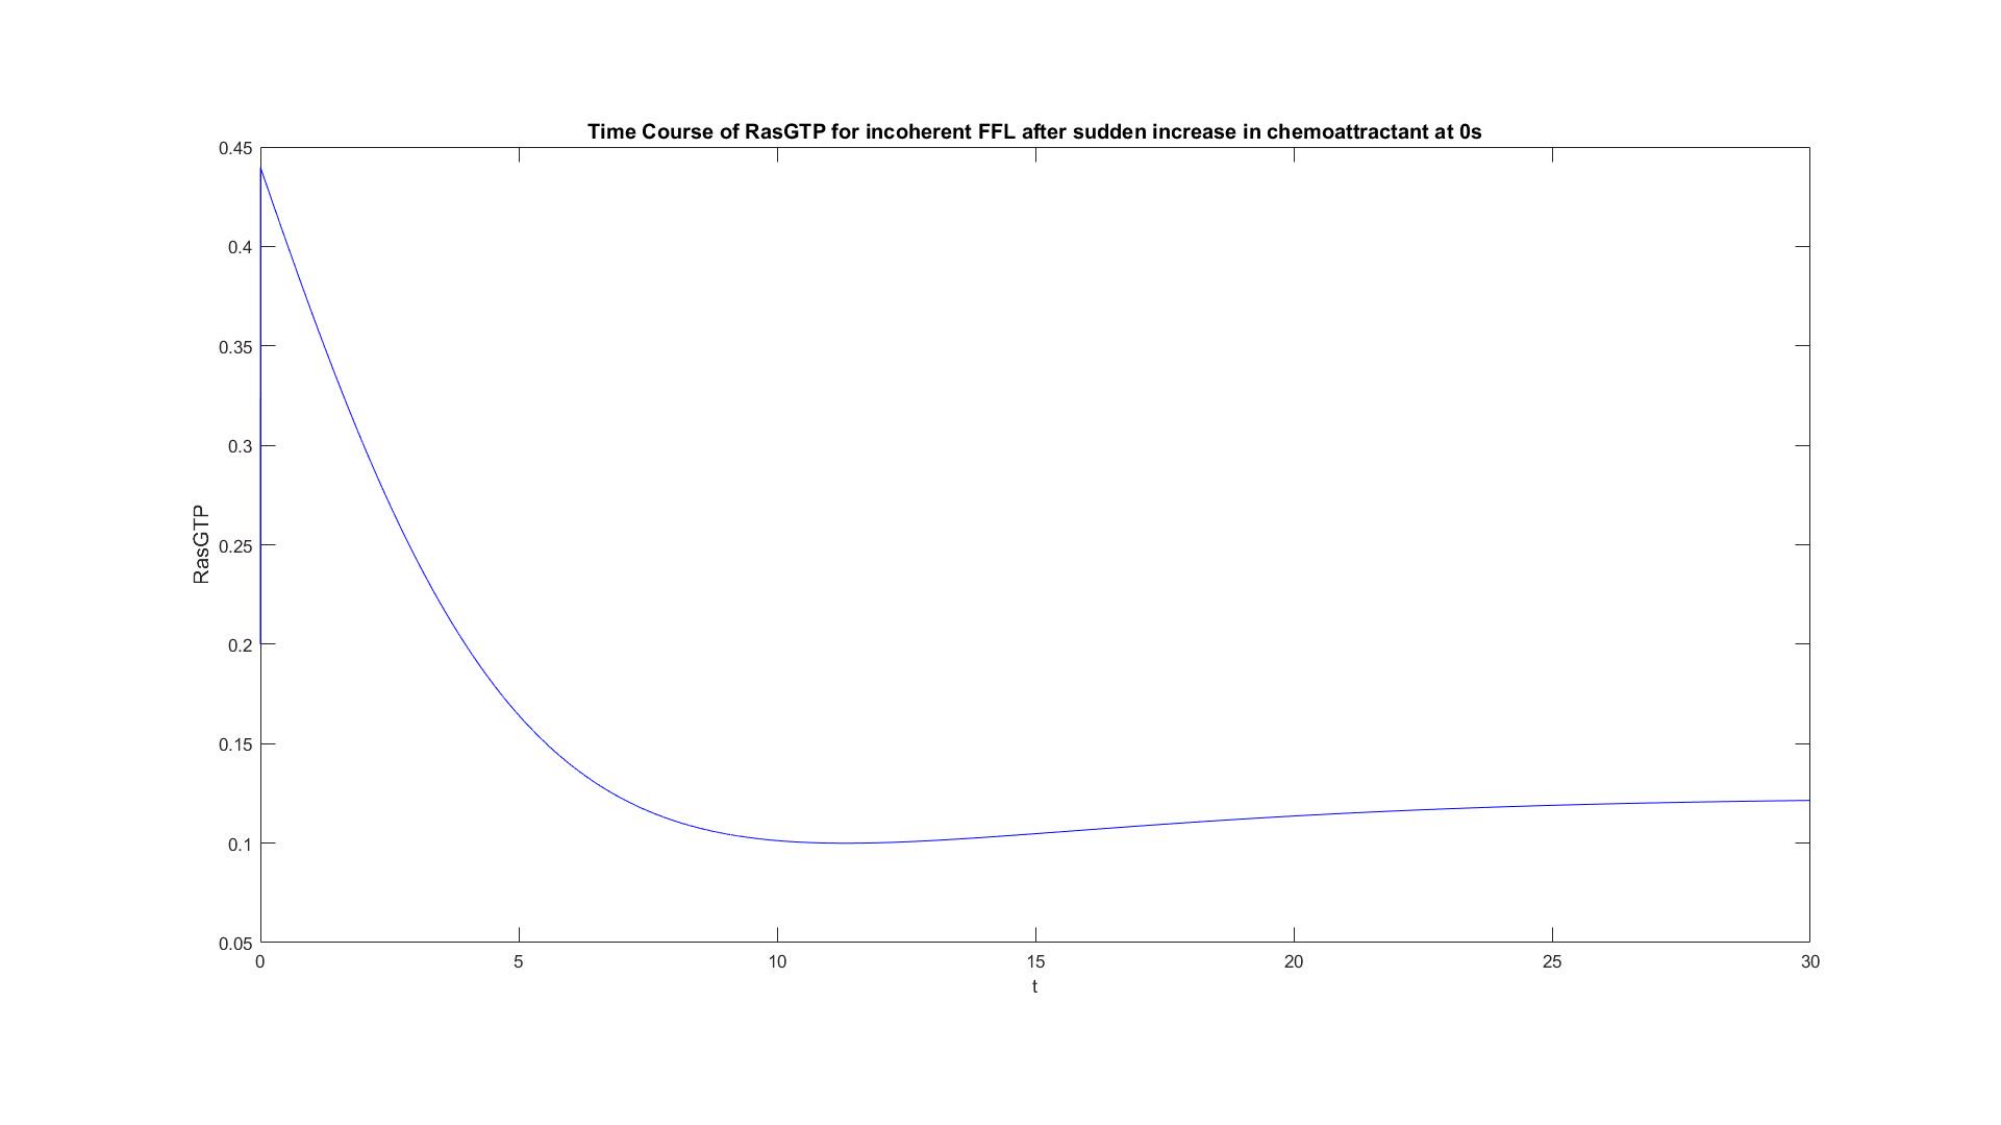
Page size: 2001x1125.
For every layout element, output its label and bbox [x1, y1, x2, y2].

picture [0, 74, 2000, 1050]
